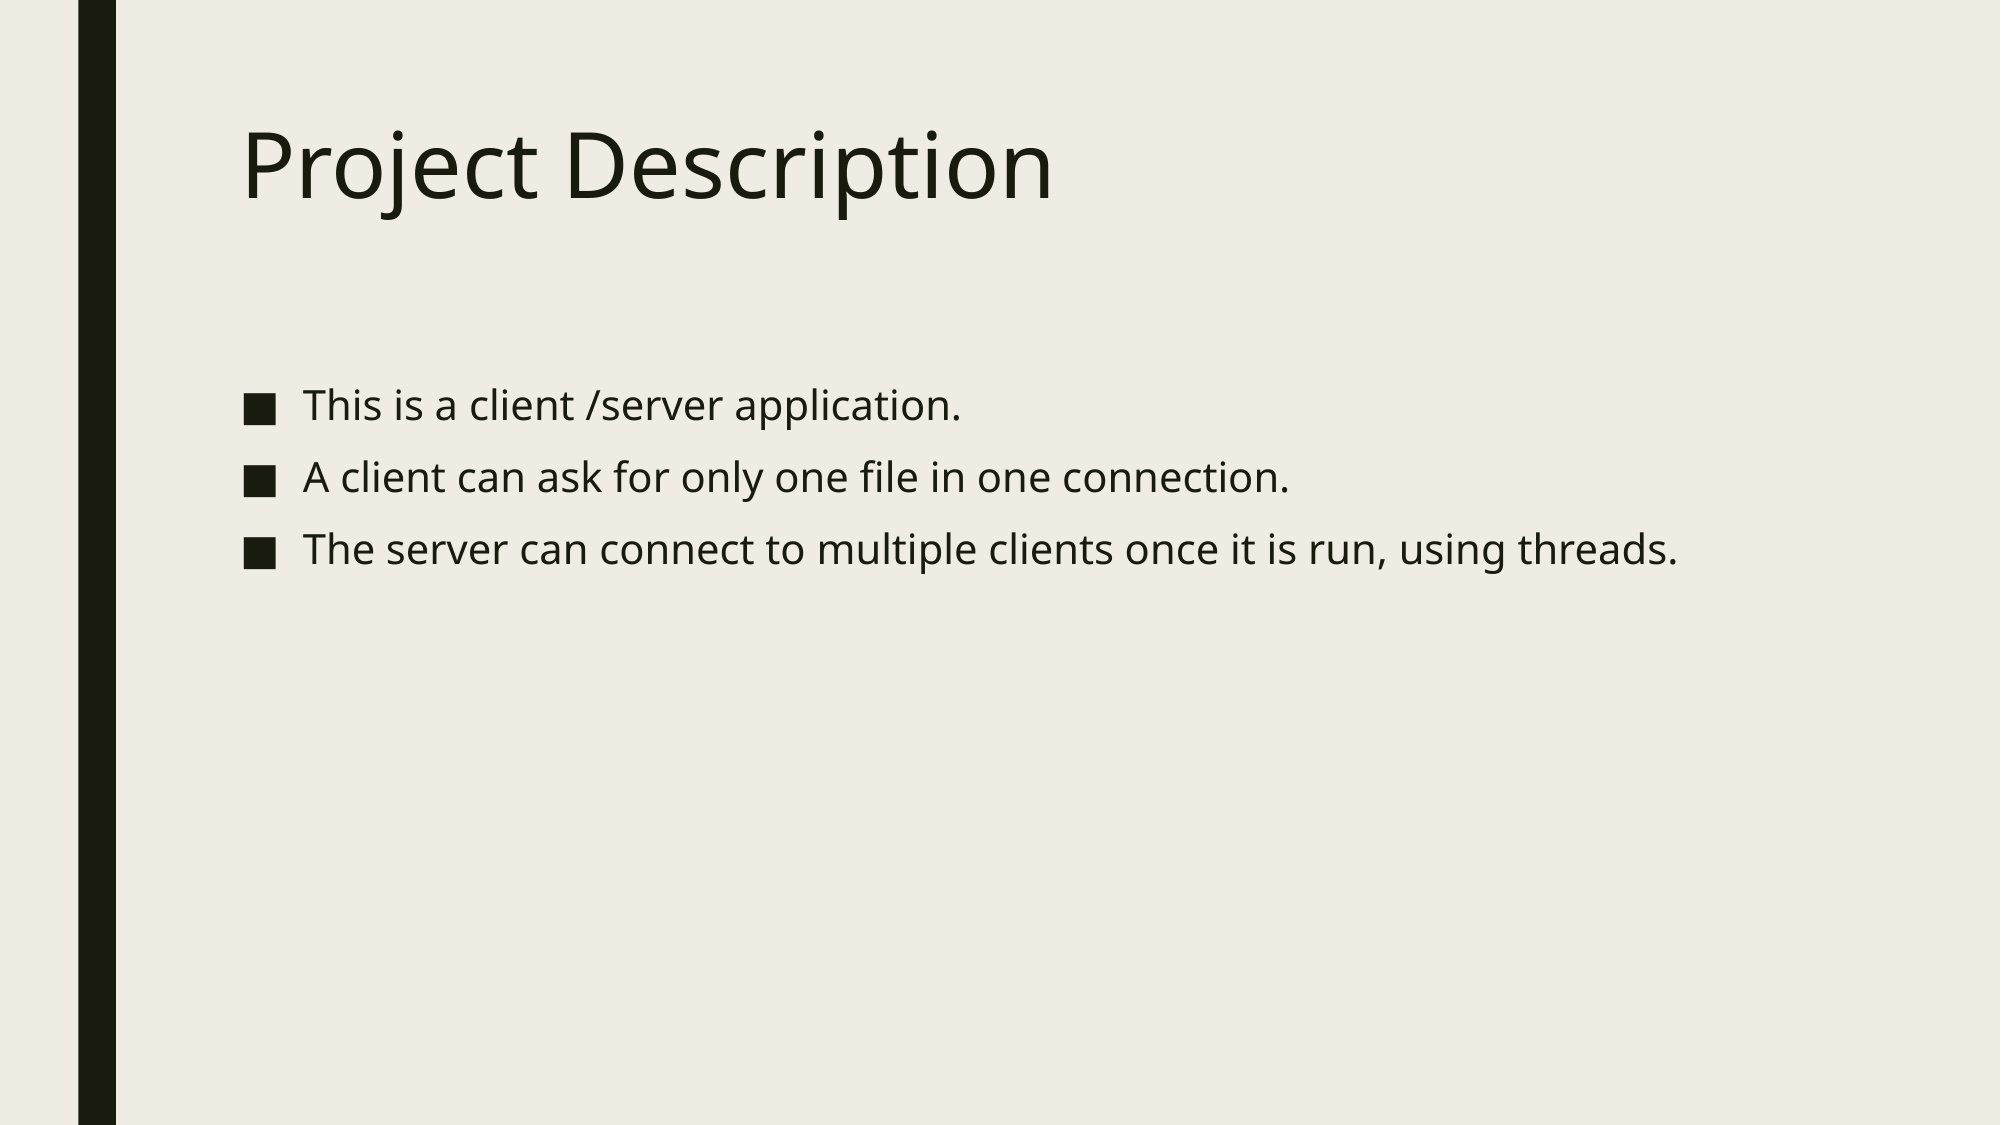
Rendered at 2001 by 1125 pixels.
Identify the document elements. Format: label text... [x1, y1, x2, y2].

list This is a client /server application. A client can ask for only one file in one connection. The server can connect to multiple clients once it is run, using threads. [225, 375, 1800, 963]
title Project Description [225, 112, 1800, 357]
